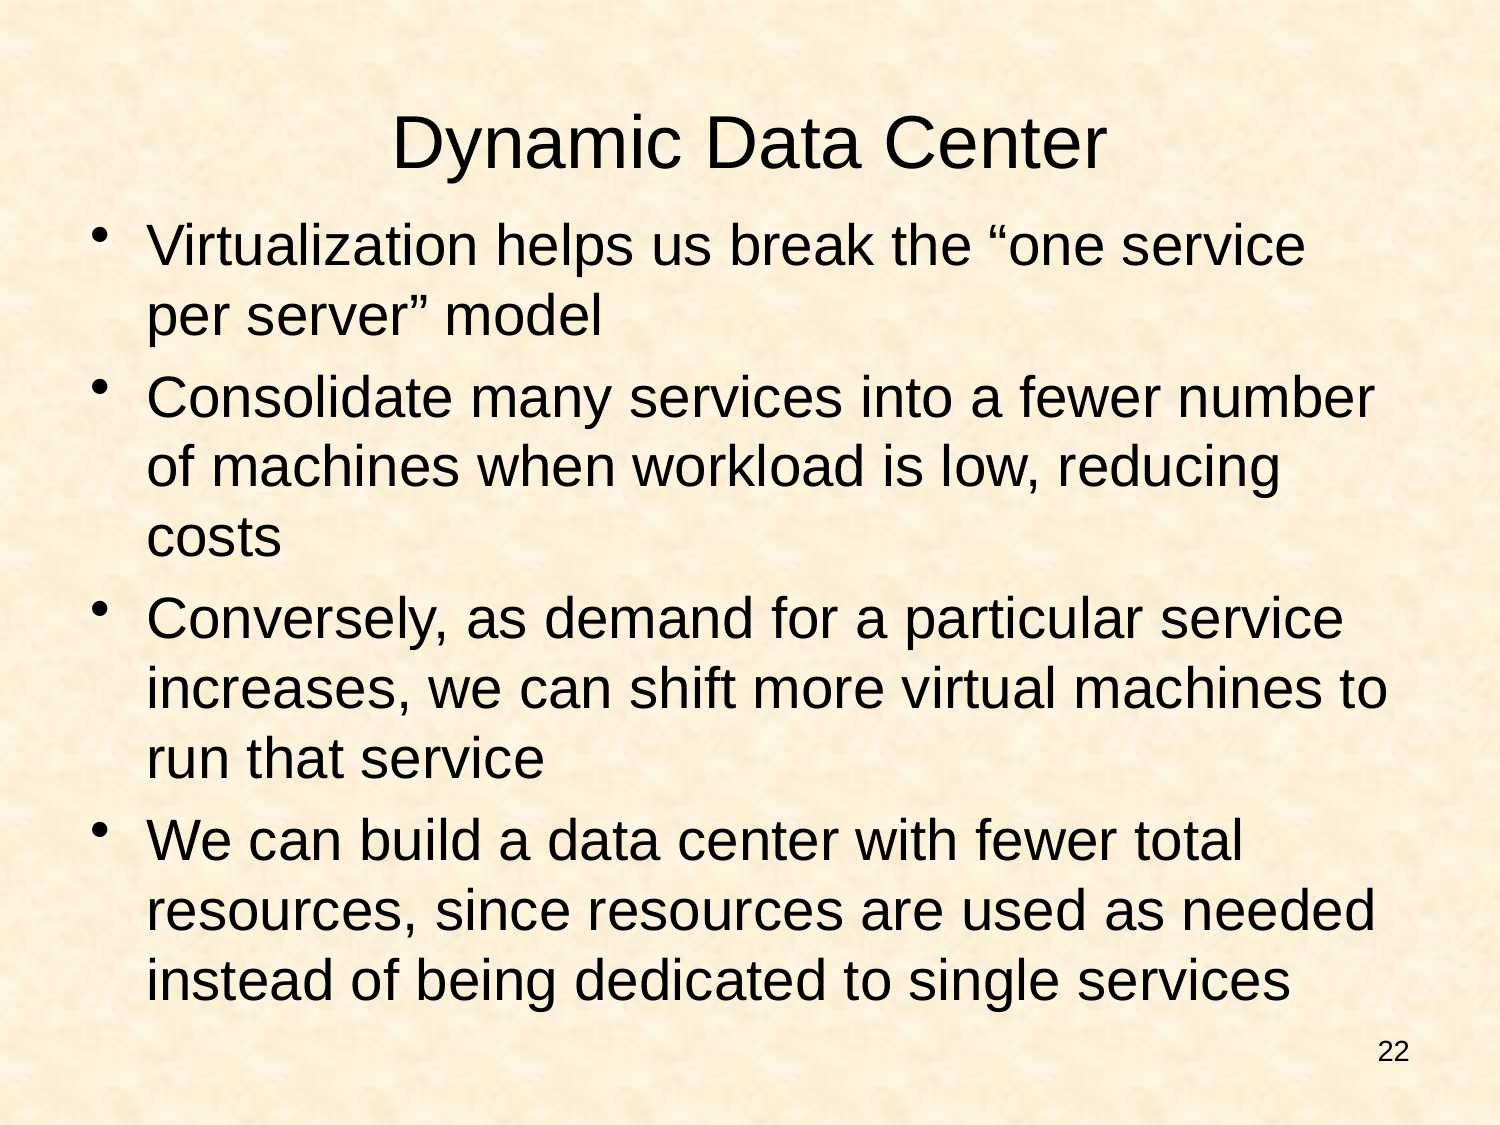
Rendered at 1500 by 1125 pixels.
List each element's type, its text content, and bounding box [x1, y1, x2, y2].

list Virtualization helps us break the “one service per server” model Consolidate many services into a fewer number of machines when workload is low, reducing costs Conversely, as demand for a particular service increases, we can shift more virtual machines to run that service We can build a data center with fewer total resources, since resources are used as needed instead of being dedicated to single services [74, 199, 1419, 938]
slide_number 22 [1074, 1024, 1425, 1103]
title Dynamic Data Center [74, 44, 1426, 233]
picture [0, 0, 1500, 1125]
